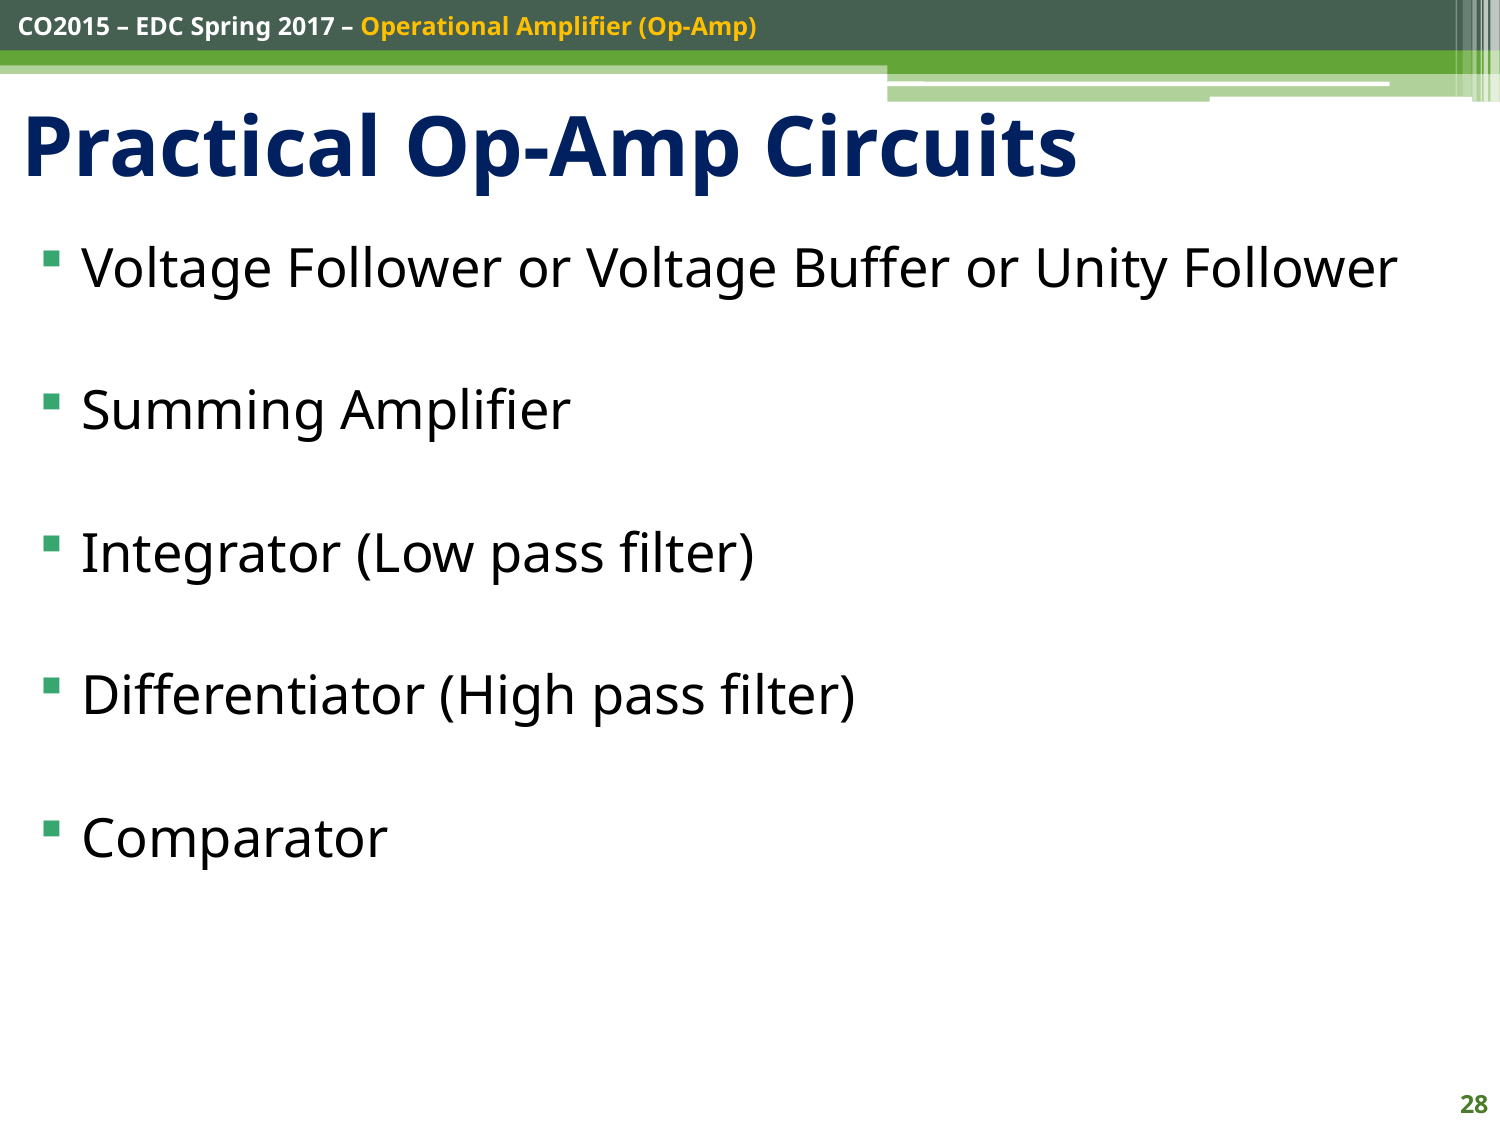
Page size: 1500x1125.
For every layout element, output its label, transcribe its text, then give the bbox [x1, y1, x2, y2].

list Voltage Follower or Voltage Buffer or Unity Follower Summing Amplifier Integrator (Low pass filter) Differentiator (High pass filter) Comparator [6, 225, 1485, 1079]
title Practical Op-Amp Circuits [6, 77, 1485, 209]
